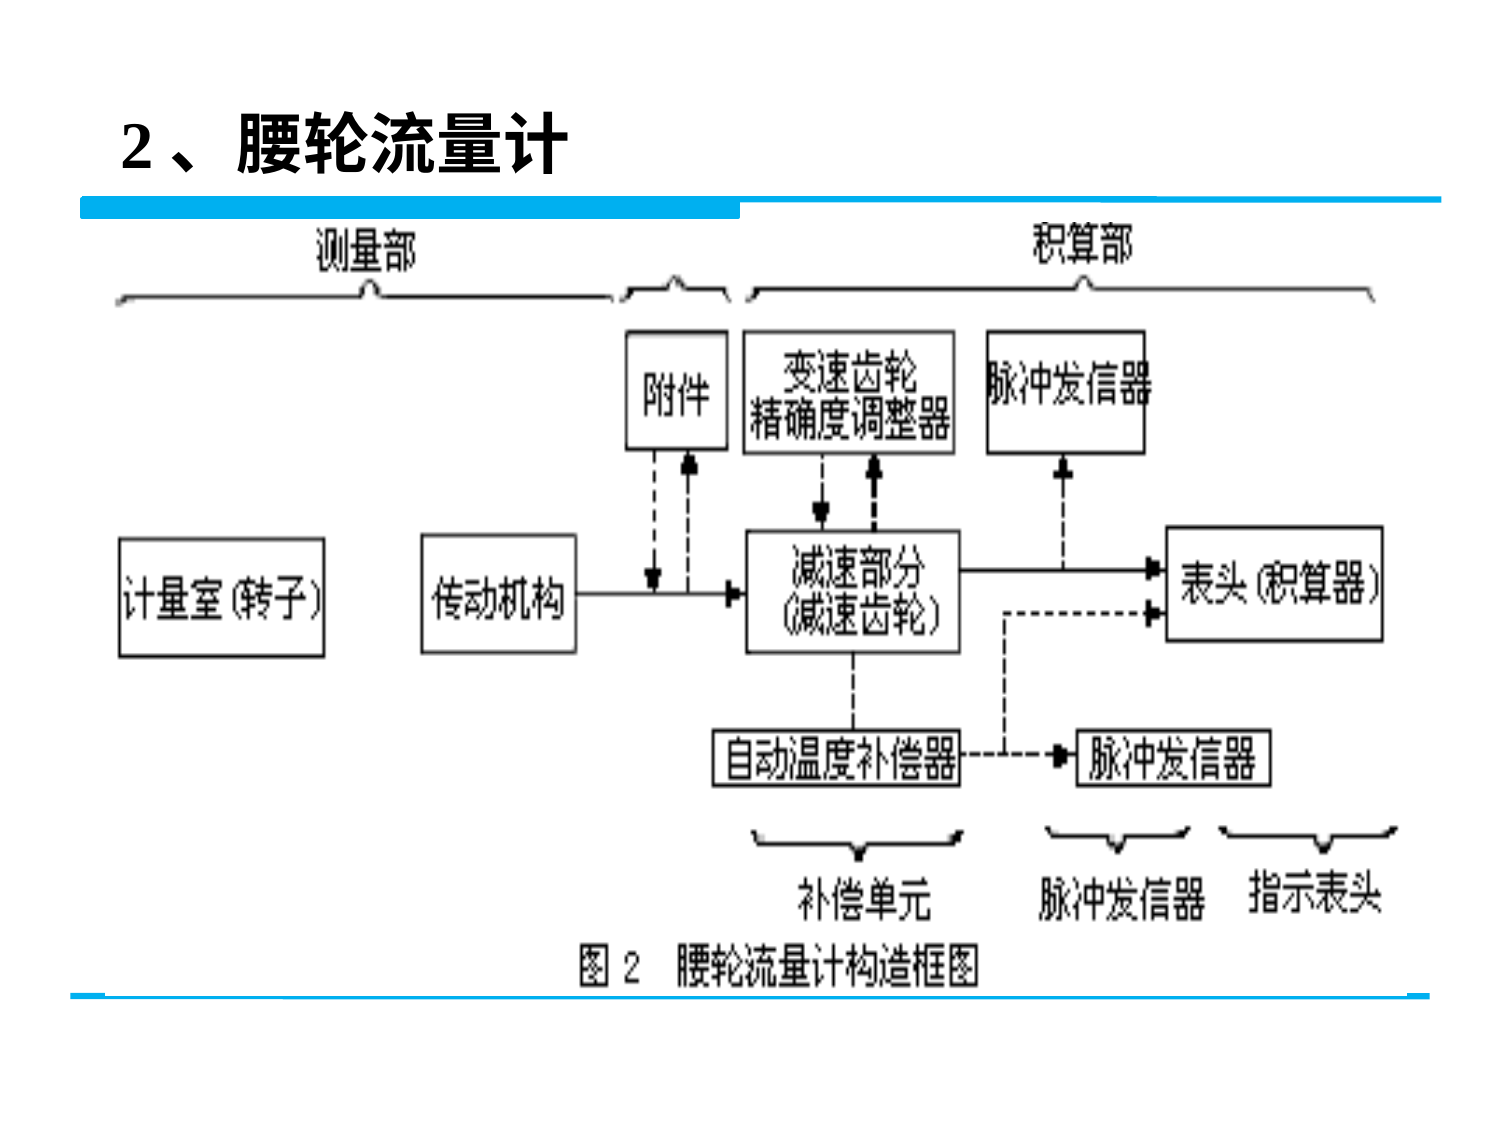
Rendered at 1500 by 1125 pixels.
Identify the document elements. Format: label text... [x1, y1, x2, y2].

list 2、腰轮流量计 [104, 89, 1494, 709]
picture [105, 222, 1407, 995]
